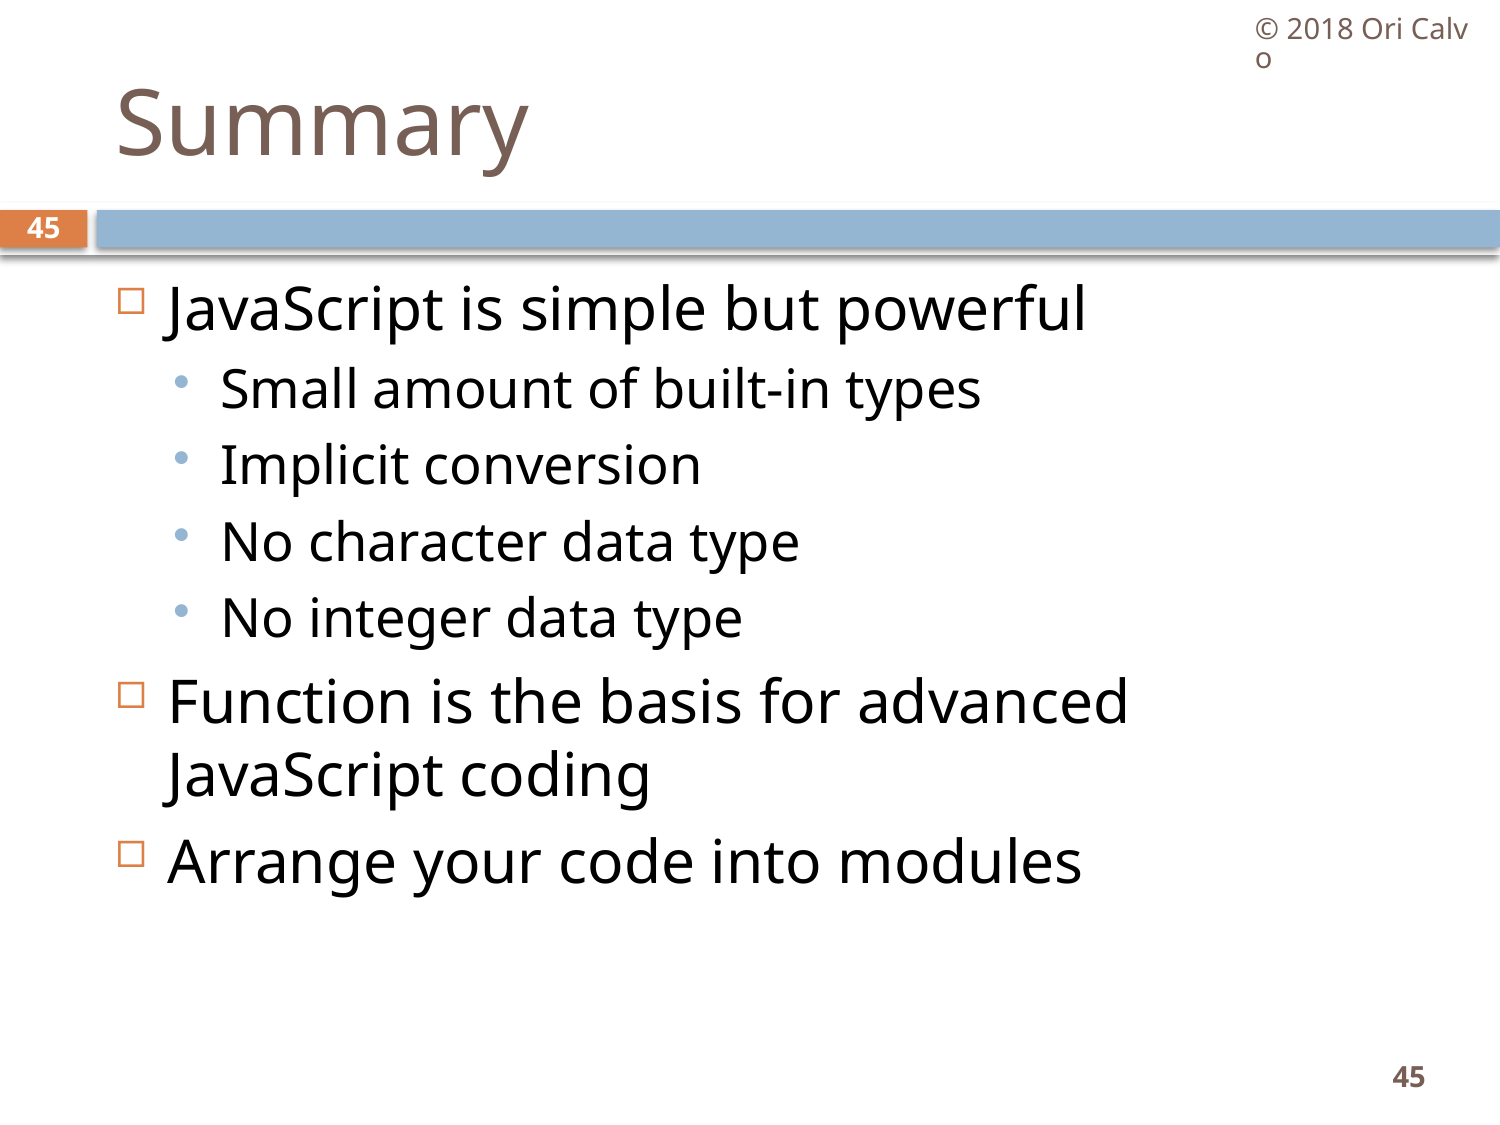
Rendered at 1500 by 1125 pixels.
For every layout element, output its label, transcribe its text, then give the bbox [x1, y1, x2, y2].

slide_number 45 [0, 208, 88, 249]
title Summary [100, 37, 1438, 200]
footer © 2018 Ori Calvo [1240, 0, 1500, 60]
list JavaScript is simple but powerful Small amount of built-in types Implicit conversion No character data type No integer data type Function is the basis for advanced JavaScript coding Arrange your code into modules [100, 262, 1438, 1000]
